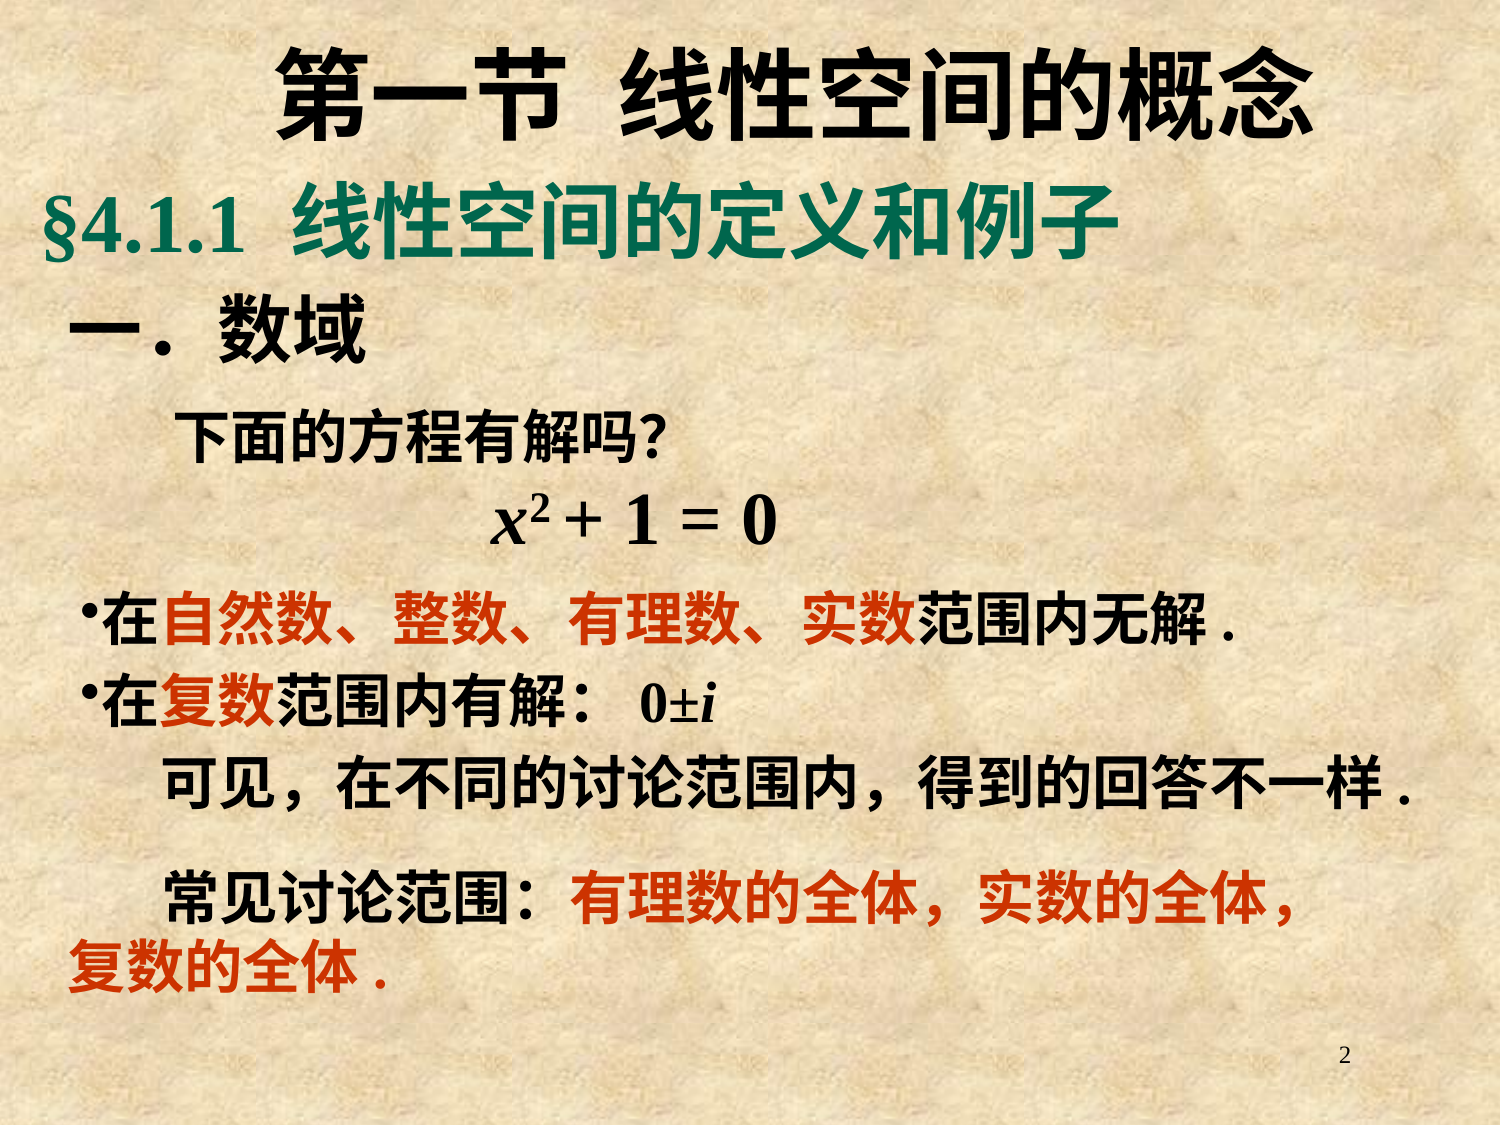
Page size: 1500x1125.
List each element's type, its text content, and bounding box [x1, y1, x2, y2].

text_box 第一节 线性空间的概念 [212, 24, 1375, 188]
title §4.1.1 线性空间的定义和例子 [24, 124, 1376, 313]
text_box 下面的方程有解吗？ x2 + 1 = 0 [158, 392, 916, 568]
text_box 一．数域 [53, 274, 391, 380]
picture [0, 0, 1500, 1125]
text_box 常见讨论范围：有理数的全体，实数的全体， 复数的全体. [53, 853, 1463, 1009]
list 在自然数、整数、有理数、实数范围内无解. 在复数范围内有解：0±i 可见，在不同的讨论范围内，得到的回答不一样. [65, 575, 1491, 850]
